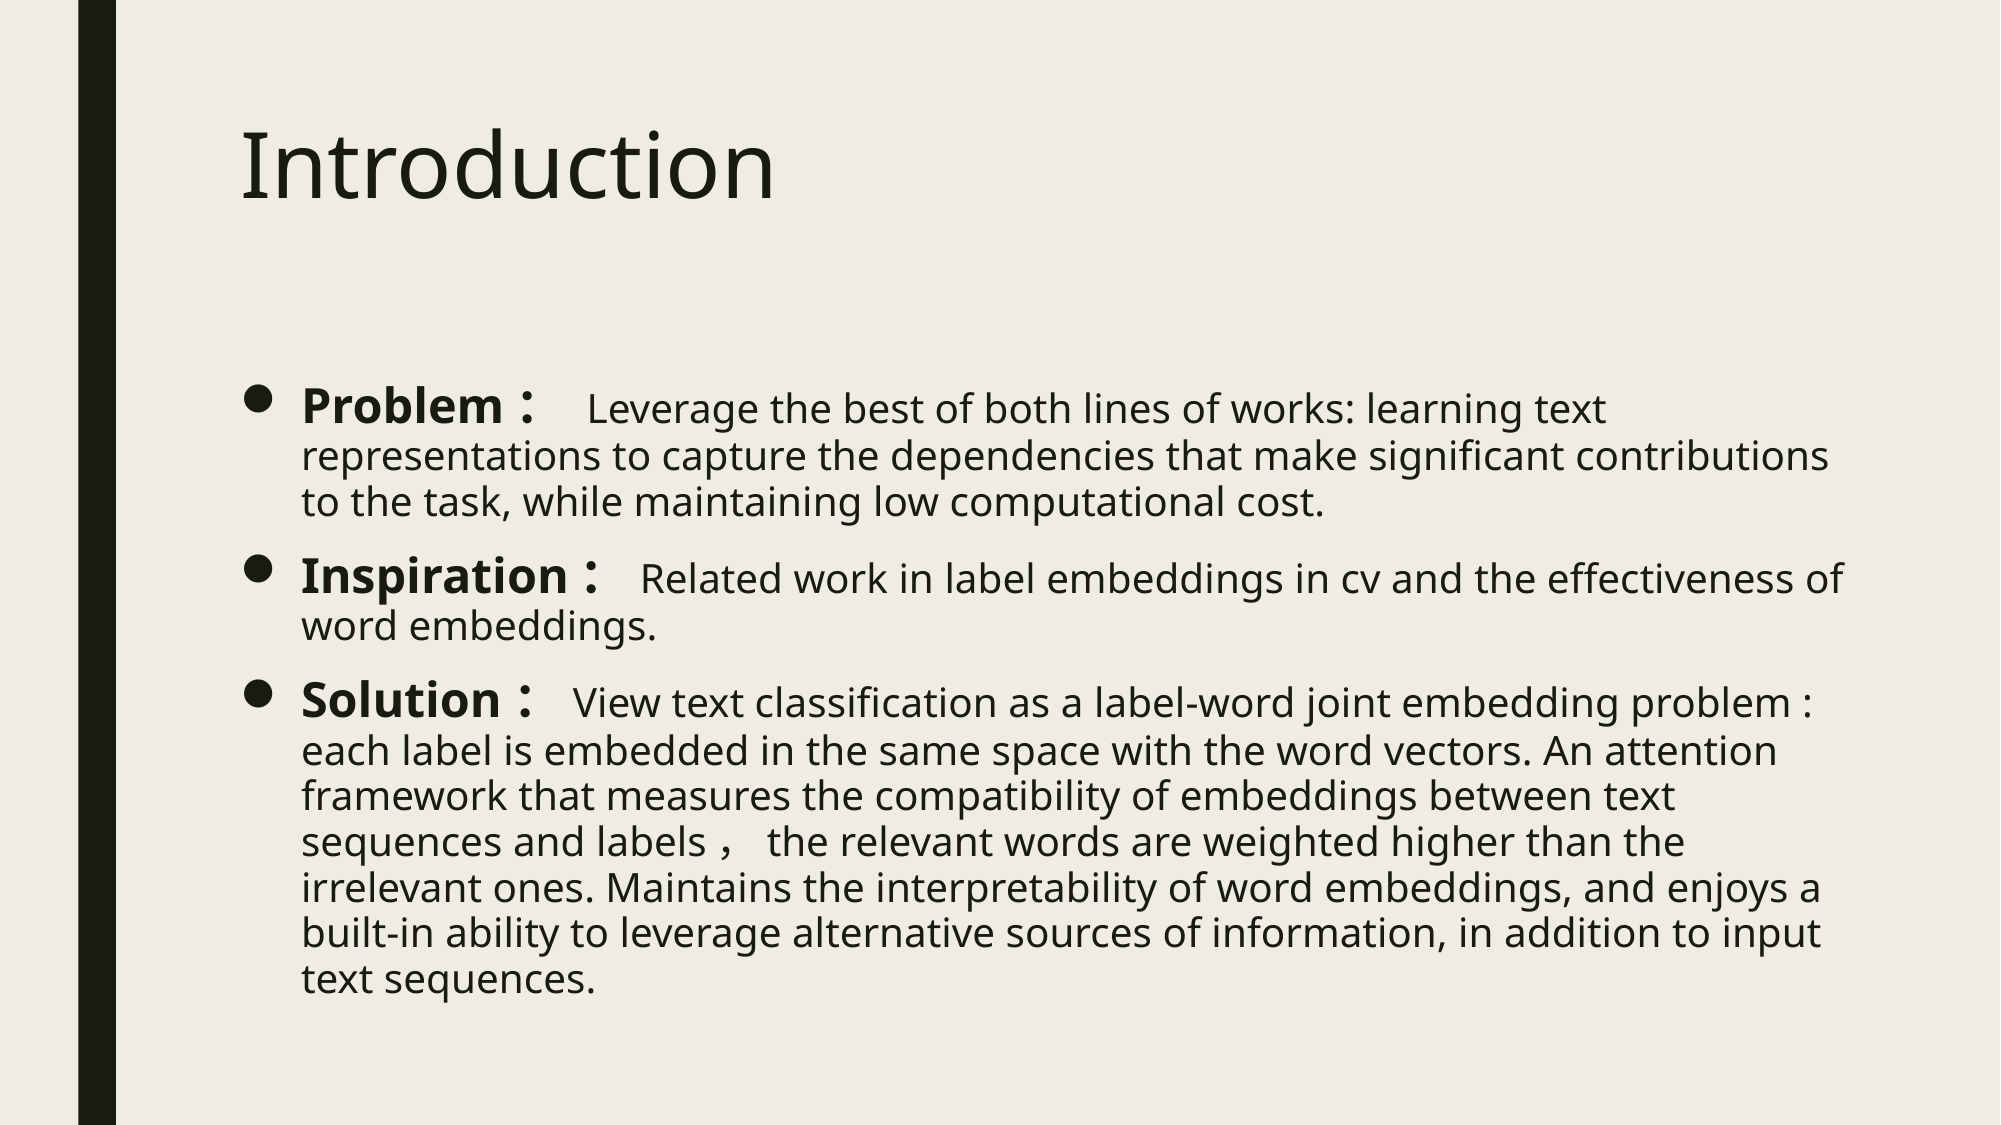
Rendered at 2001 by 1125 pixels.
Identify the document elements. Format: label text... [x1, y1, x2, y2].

list Problem： Leverage the best of both lines of works: learning text representations to capture the dependencies that make significant contributions to the task, while maintaining low computational cost. Inspiration：Related work in label embeddings in cv and the effectiveness of word embeddings. Solution：View text classification as a label-word joint embedding problem : each label is embedded in the same space with the word vectors. An attention framework that measures the compatibility of embeddings between text sequences and labels，the relevant words are weighted higher than the irrelevant ones. Maintains the interpretability of word embeddings, and enjoys a built-in ability to leverage alternative sources of information, in addition to input text sequences. [225, 299, 1886, 1013]
title Introduction [225, 112, 1800, 299]
